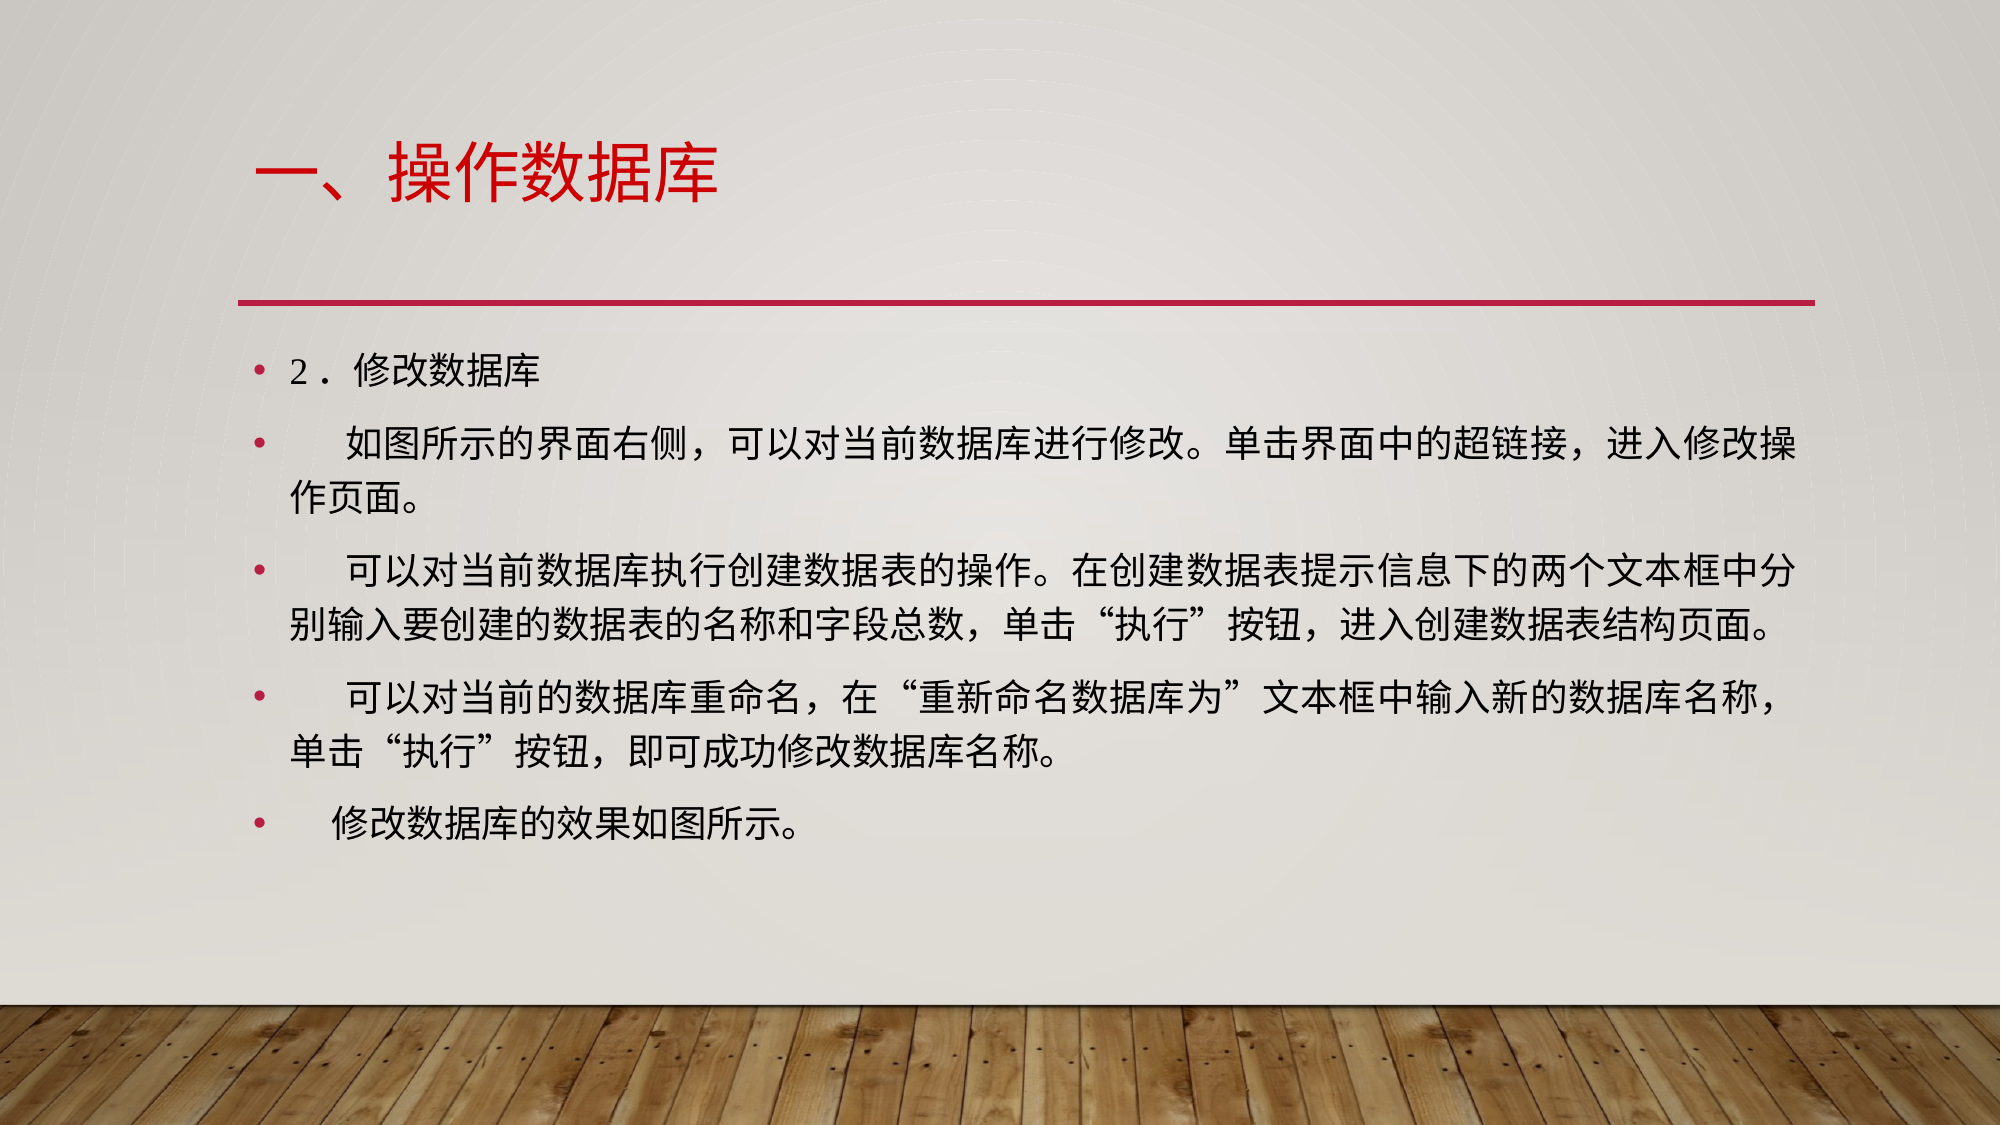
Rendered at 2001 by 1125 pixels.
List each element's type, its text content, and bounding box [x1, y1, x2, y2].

title 一、操作数据库 [238, 131, 1814, 305]
picture [0, 1005, 2000, 1125]
list 2．修改数据库 如图所示的界面右侧，可以对当前数据库进行修改。单击界面中的超链接，进入修改操作页面。 可以对当前数据库执行创建数据表的操作。在创建数据表提示信息下的两个文本框中分别输入要创建的数据表的名称和字段总数，单击“执行”按钮，进入创建数据表结构页面。 可以对当前的数据库重命名，在“重新命名数据库为”文本框中输入新的数据库名称，单击“执行”按钮，即可成功修改数据库名称。 修改数据库的效果如图所示。 [238, 330, 1814, 897]
